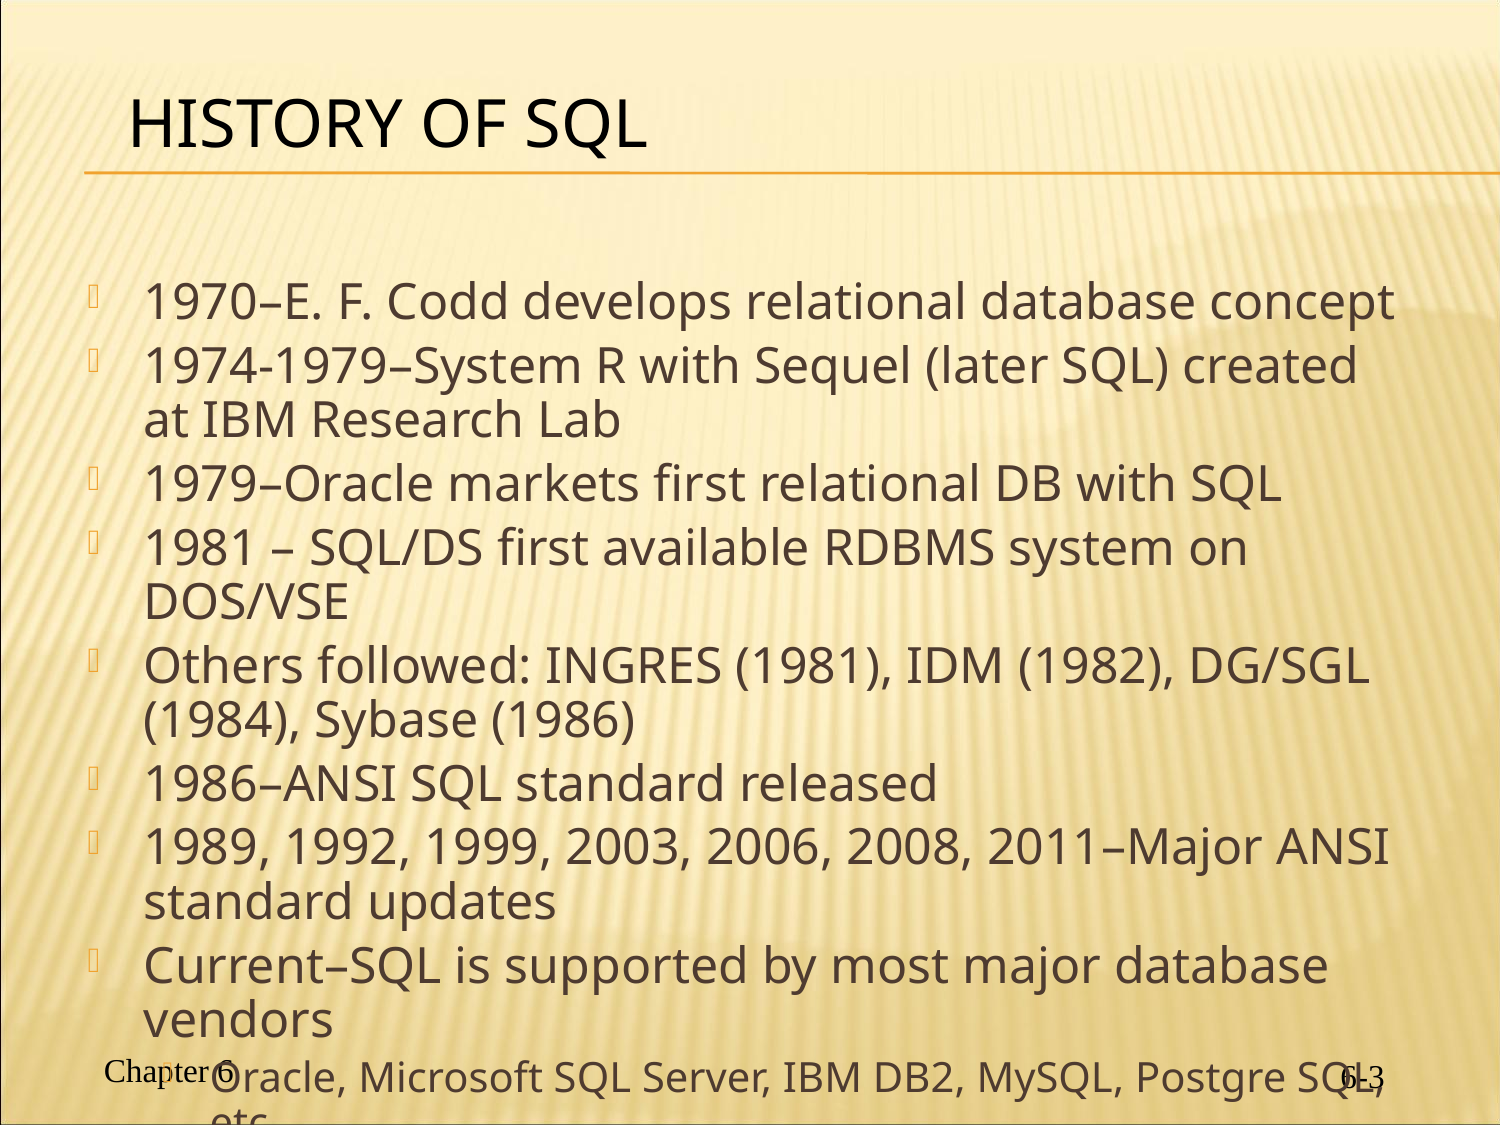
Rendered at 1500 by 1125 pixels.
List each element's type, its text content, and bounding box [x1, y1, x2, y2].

list 1970–E. F. Codd develops relational database concept 1974-1979–System R with Sequel (later SQL) created at IBM Research Lab 1979–Oracle markets first relational DB with SQL 1981 – SQL/DS first available RDBMS system on DOS/VSE Others followed: INGRES (1981), IDM (1982), DG/SGL (1984), Sybase (1986) 1986–ANSI SQL standard released 1989, 1992, 1999, 2003, 2006, 2008, 2011–Major ANSI standard updates Current–SQL is supported by most major database vendors Oracle, Microsoft SQL Server, IBM DB2, MySQL, Postgre SQL, etc. [72, 213, 1417, 889]
picture [0, 0, 1500, 1125]
title History of SQL [112, 59, 1388, 181]
